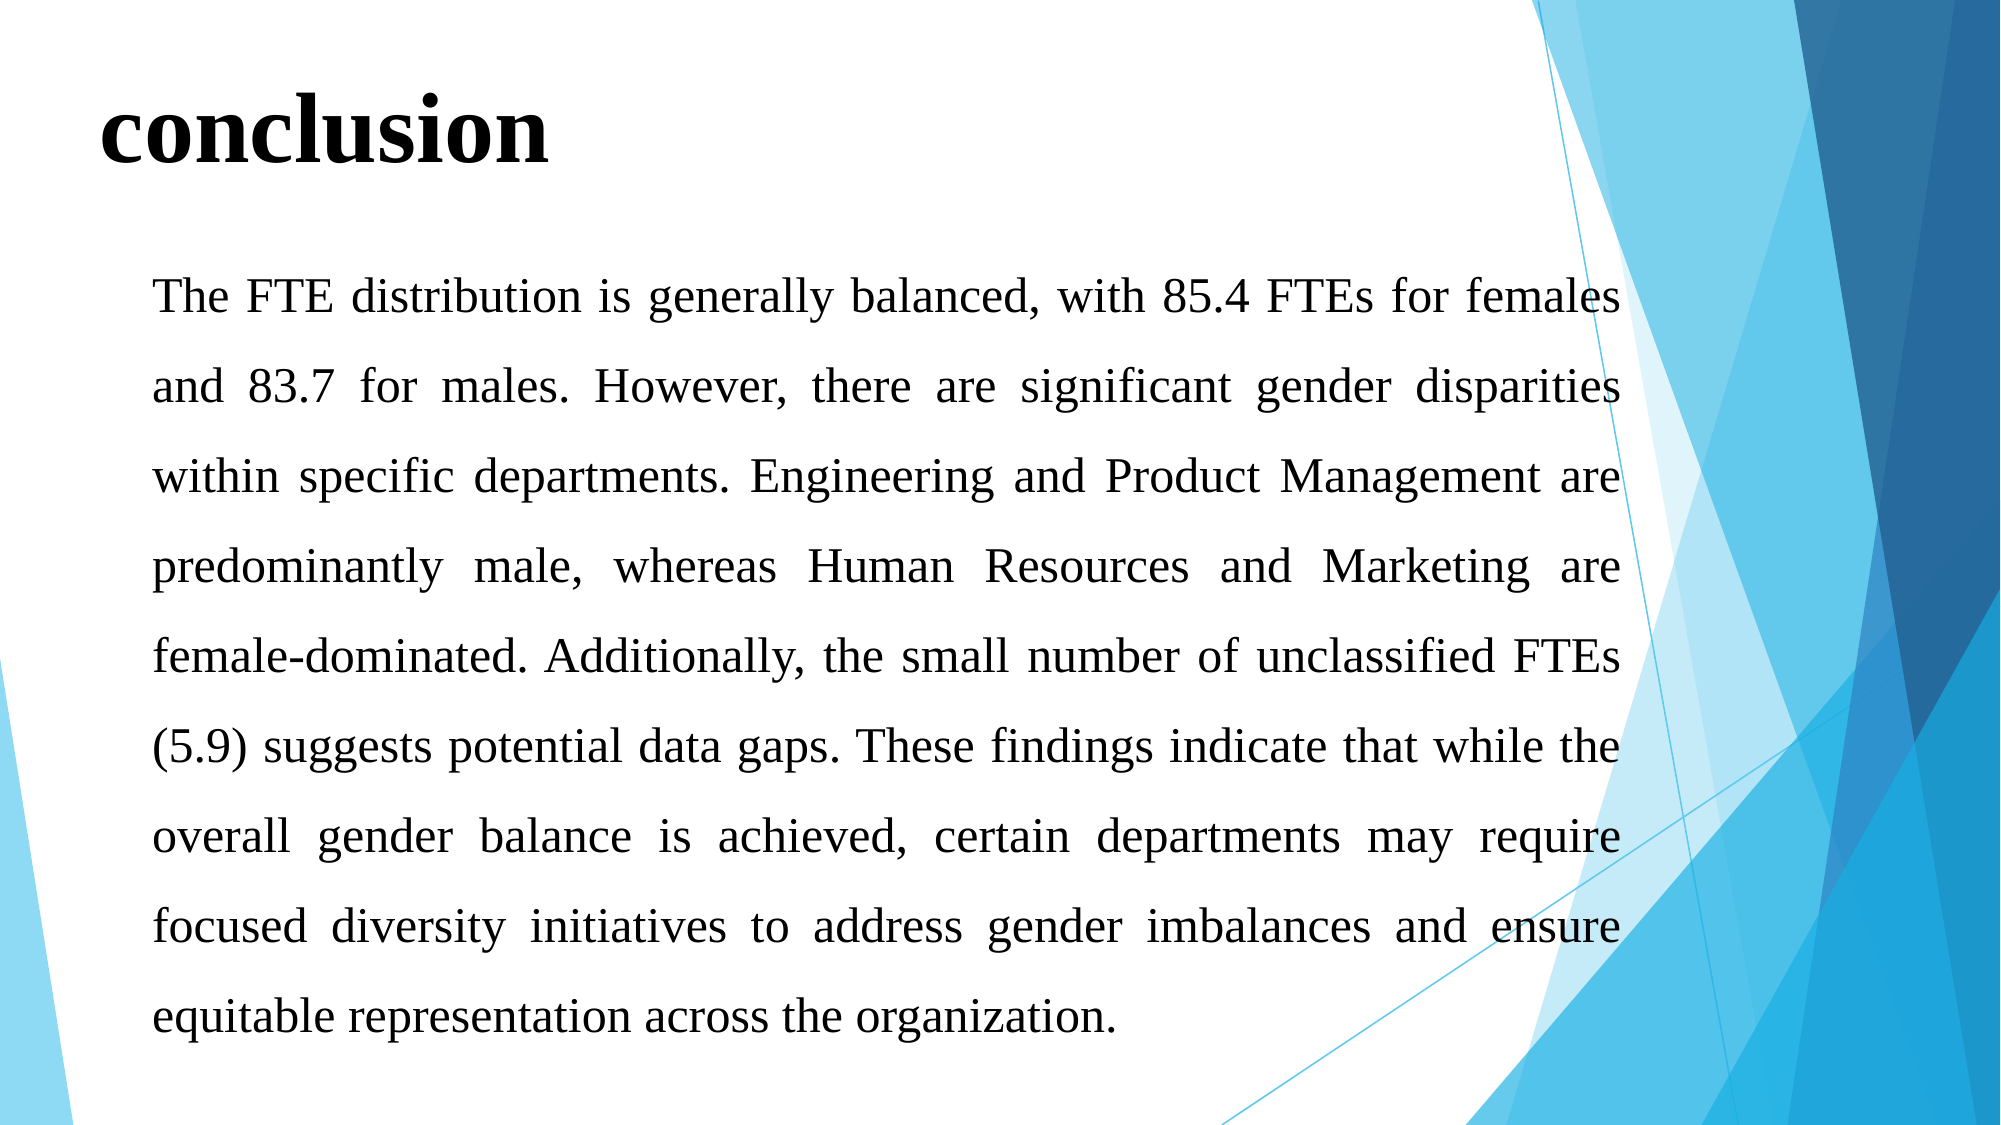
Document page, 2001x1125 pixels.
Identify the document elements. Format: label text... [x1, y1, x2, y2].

text_box The FTE distribution is generally balanced, with 85.4 FTEs for females and 83.7 for males. However, there are significant gender disparities within specific departments. Engineering and Product Management are predominantly male, whereas Human Resources and Marketing are female-dominated. Additionally, the small number of unclassified FTEs (5.9) suggests potential data gaps. These findings indicate that while the overall gender balance is achieved, certain departments may require focused diversity initiatives to address gender imbalances and ensure equitable representation across the organization. [137, 224, 1638, 1050]
title conclusion [99, 62, 1853, 187]
